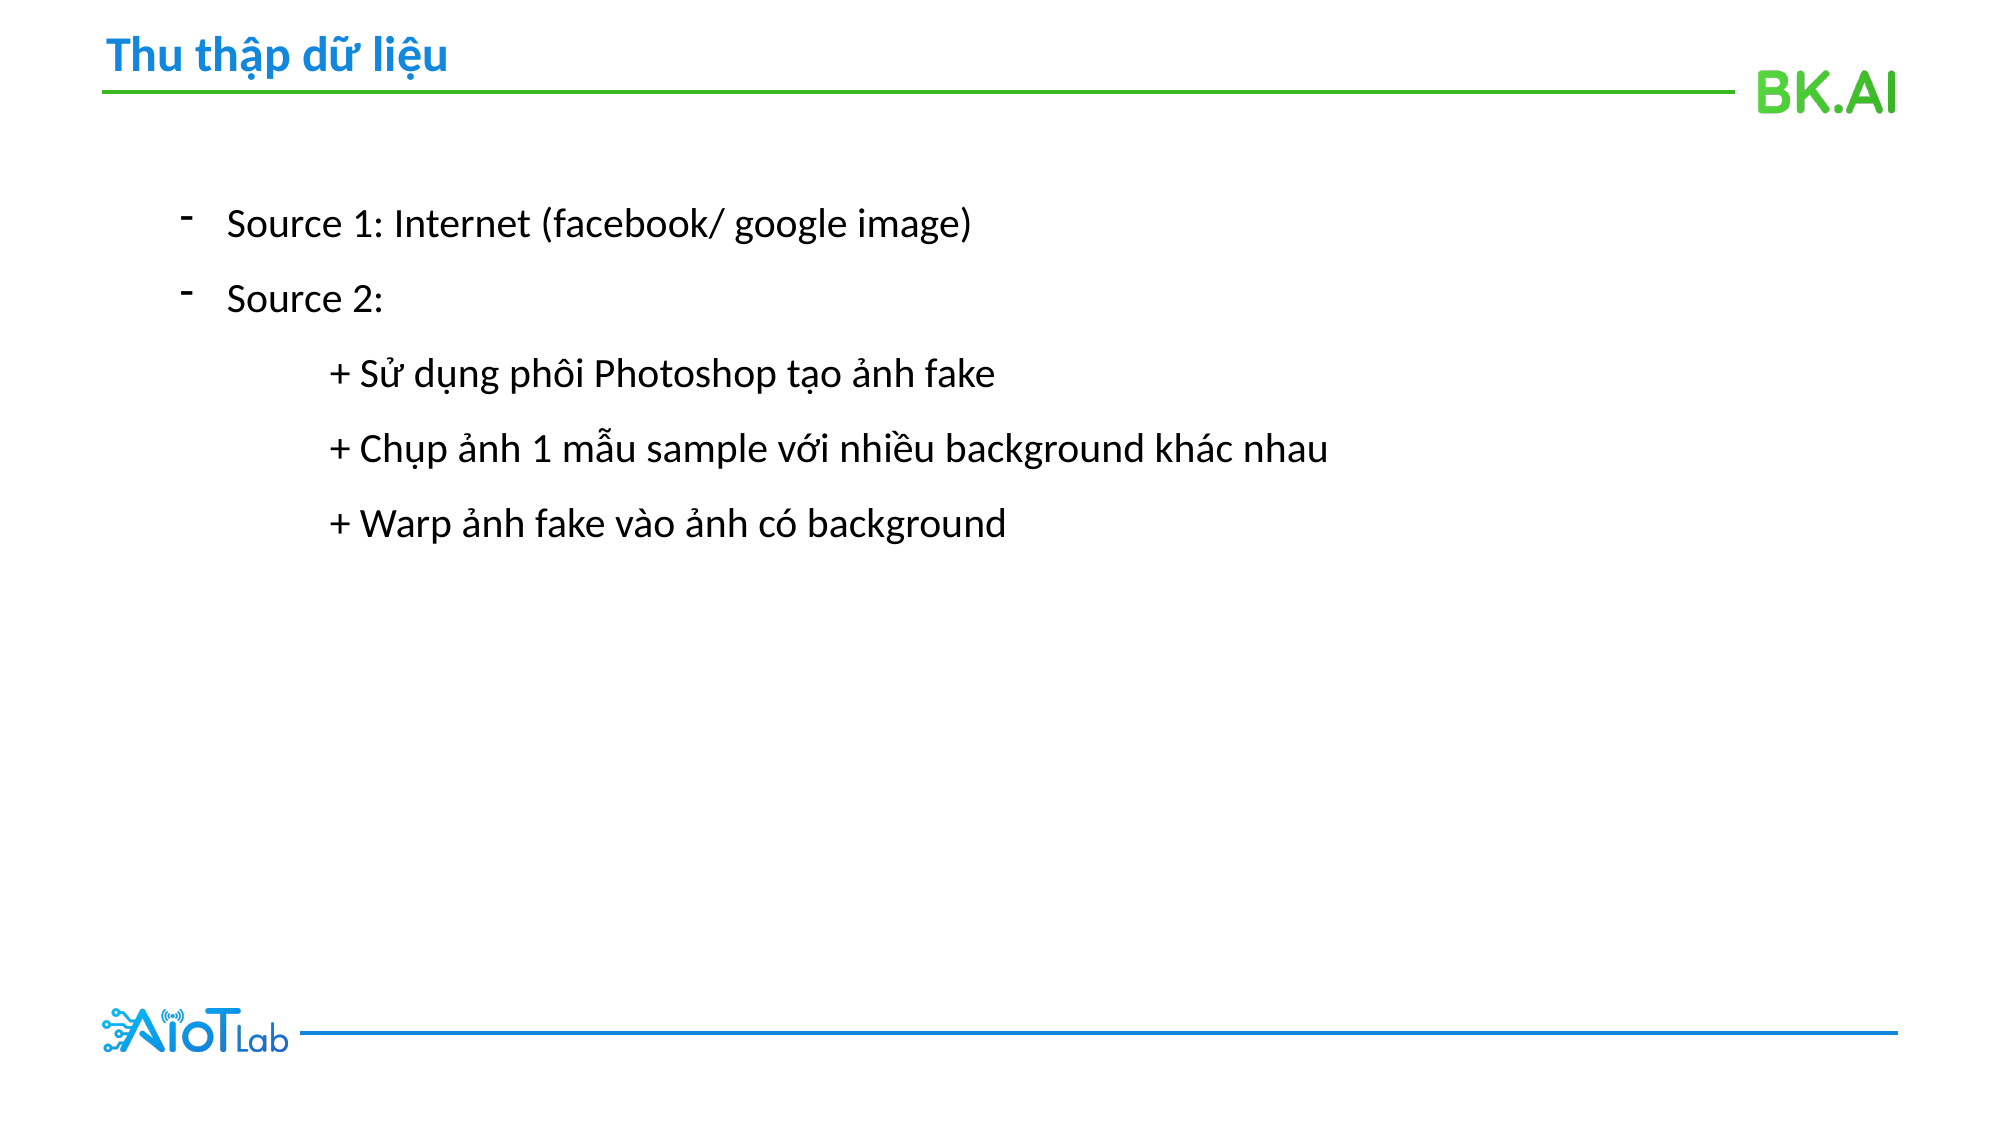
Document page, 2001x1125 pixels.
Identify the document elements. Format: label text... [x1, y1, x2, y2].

text_box Source 1: Internet (facebook/ google image) Source 2: + Sử dụng phôi Photoshop tạo ảnh fake + Chụp ảnh 1 mẫu sample với nhiều background khác nhau + Warp ảnh fake vào ảnh có background [165, 163, 1497, 553]
list Thu thập dữ liệu [91, 0, 963, 115]
picture [119, 1008, 140, 1019]
picture [102, 1026, 129, 1052]
picture [102, 1008, 132, 1026]
picture [1750, 64, 1898, 120]
picture [127, 1008, 288, 1052]
